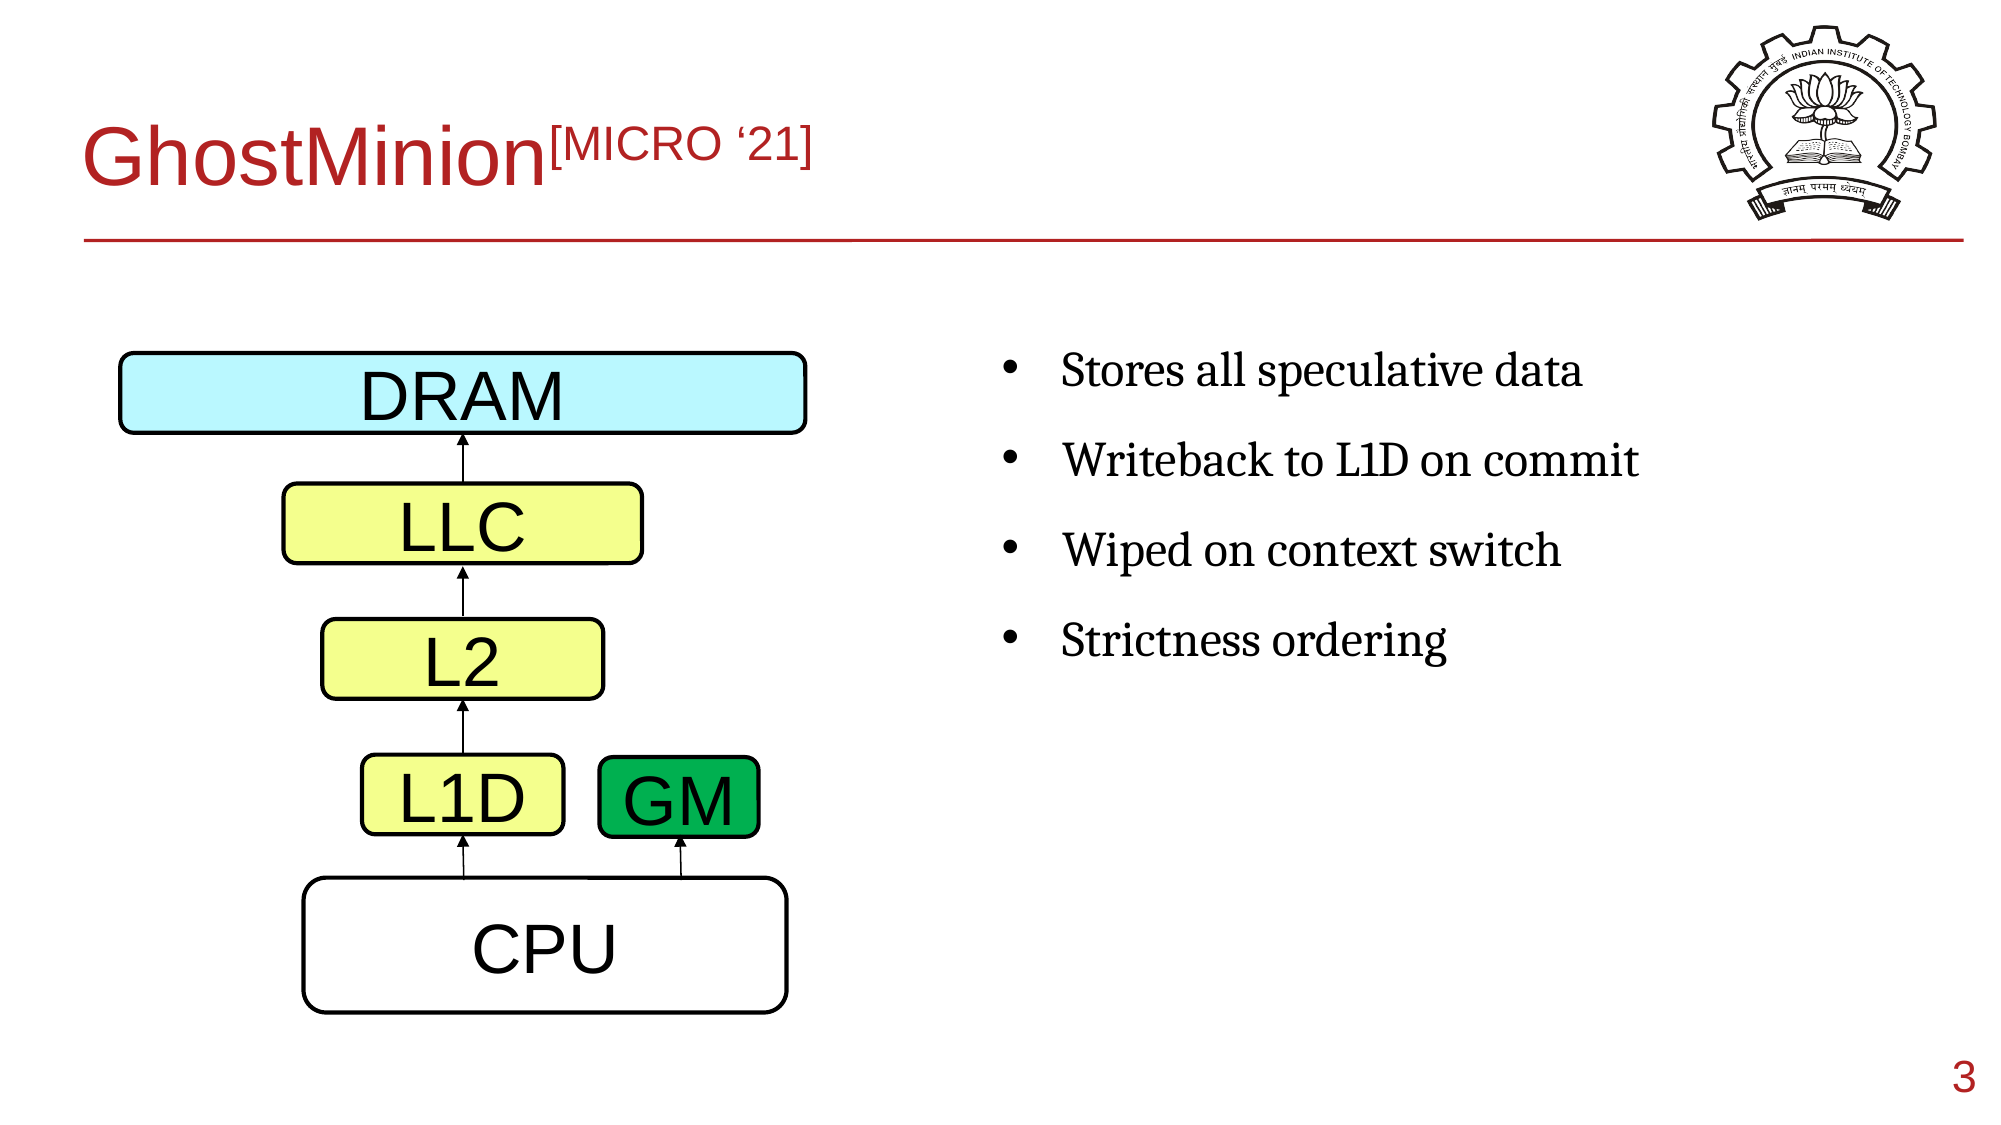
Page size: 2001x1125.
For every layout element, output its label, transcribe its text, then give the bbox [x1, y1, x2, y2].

text_box Stores all speculative data Writeback to L1D on commit Wiped on context switch Strictness ordering [969, 287, 1839, 684]
text_box CPU [303, 877, 787, 1013]
text_box L2 [322, 619, 604, 699]
text_box DRAM [120, 353, 806, 433]
slide_number ‹#› [1850, 1031, 1992, 1118]
text_box GM [599, 757, 759, 837]
text_box LLC [283, 483, 643, 564]
title GhostMinion[MICRO ‘21] [66, 87, 1744, 213]
picture [1712, 25, 1937, 221]
text_box L1D [362, 754, 564, 835]
